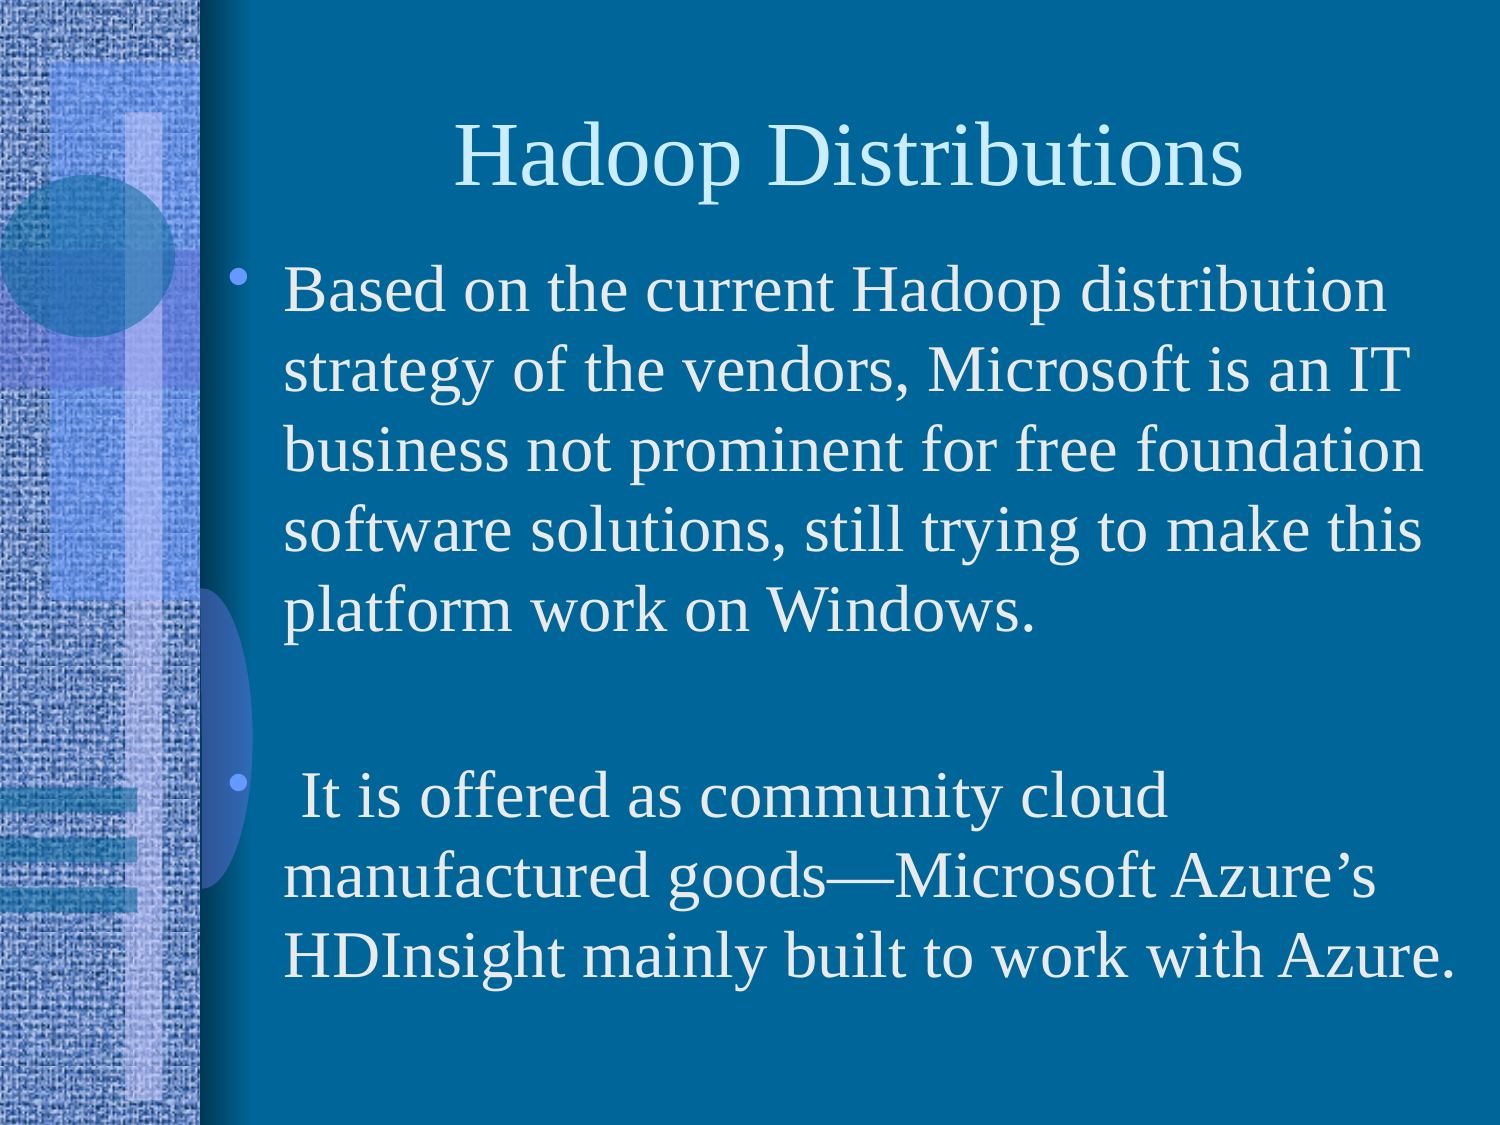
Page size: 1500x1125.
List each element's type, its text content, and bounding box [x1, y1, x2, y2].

picture [0, 0, 199, 249]
title Hadoop Distributions [212, 87, 1488, 210]
list Based on the current Hadoop distribution strategy of the vendors, Microsoft is an IT business not prominent for free foundation software solutions, still trying to make this platform work on Windows. It is offered as community cloud manufactured goods—Microsoft Azure’s HDInsight mainly built to work with Azure. [212, 236, 1488, 1040]
picture [0, 388, 200, 1125]
